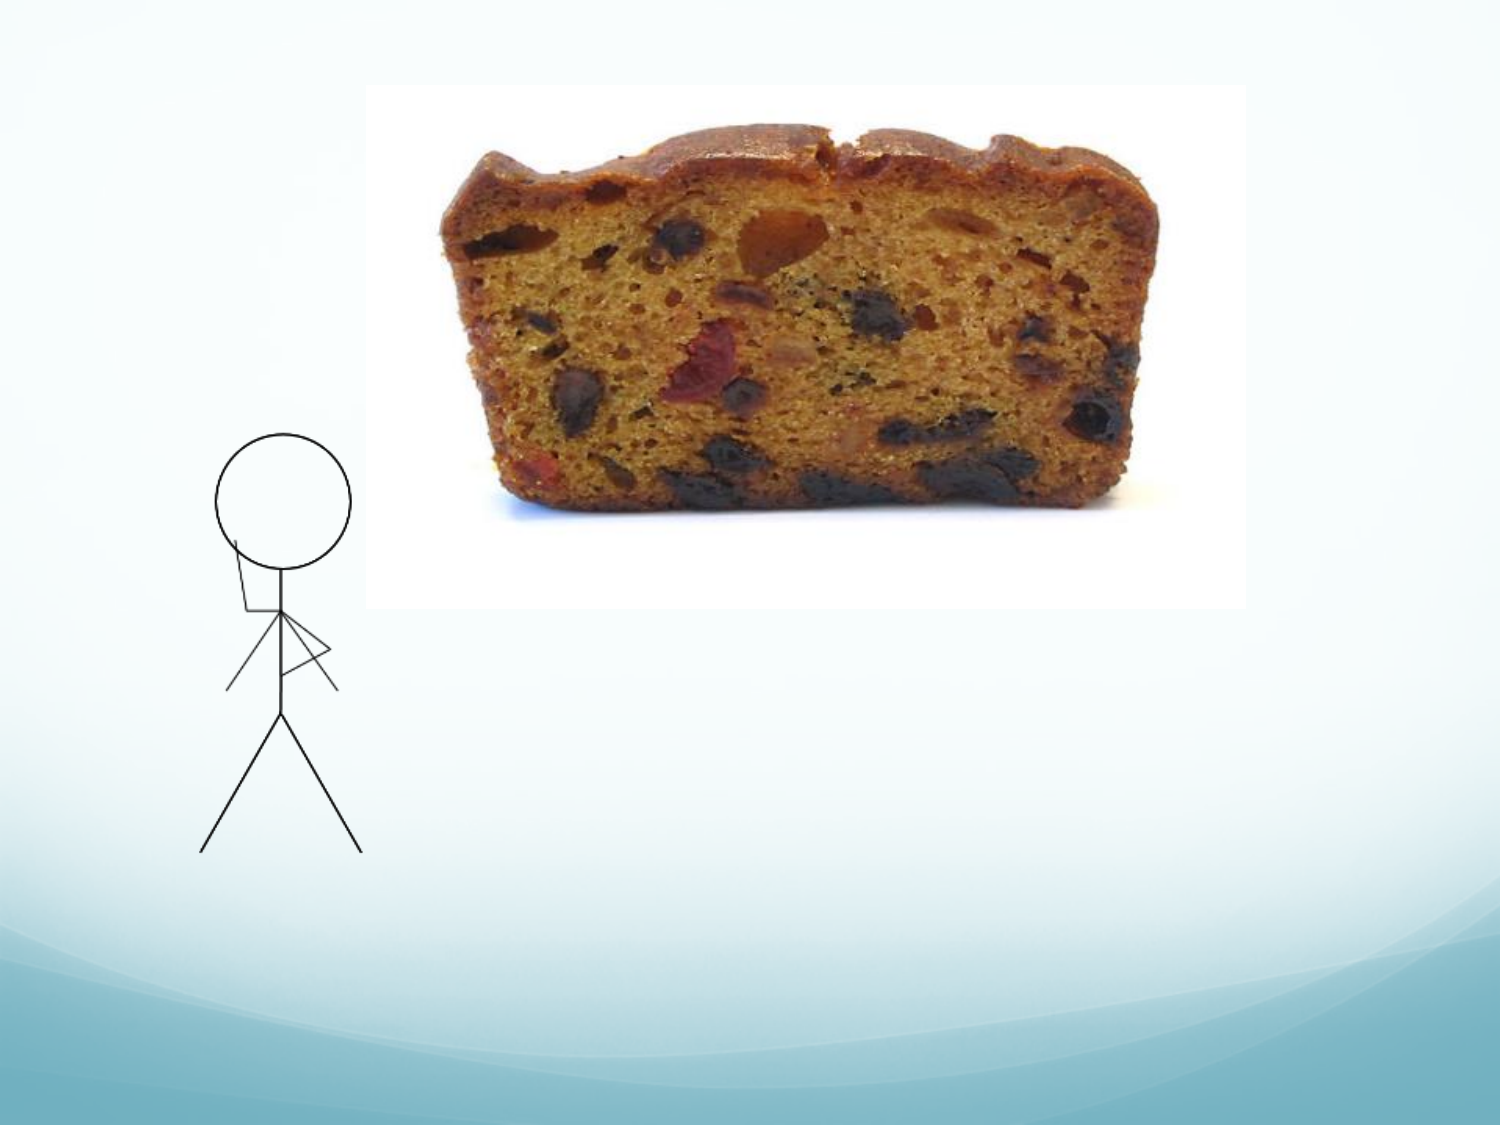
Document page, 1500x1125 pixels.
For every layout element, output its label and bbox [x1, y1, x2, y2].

picture [0, 85, 1246, 905]
